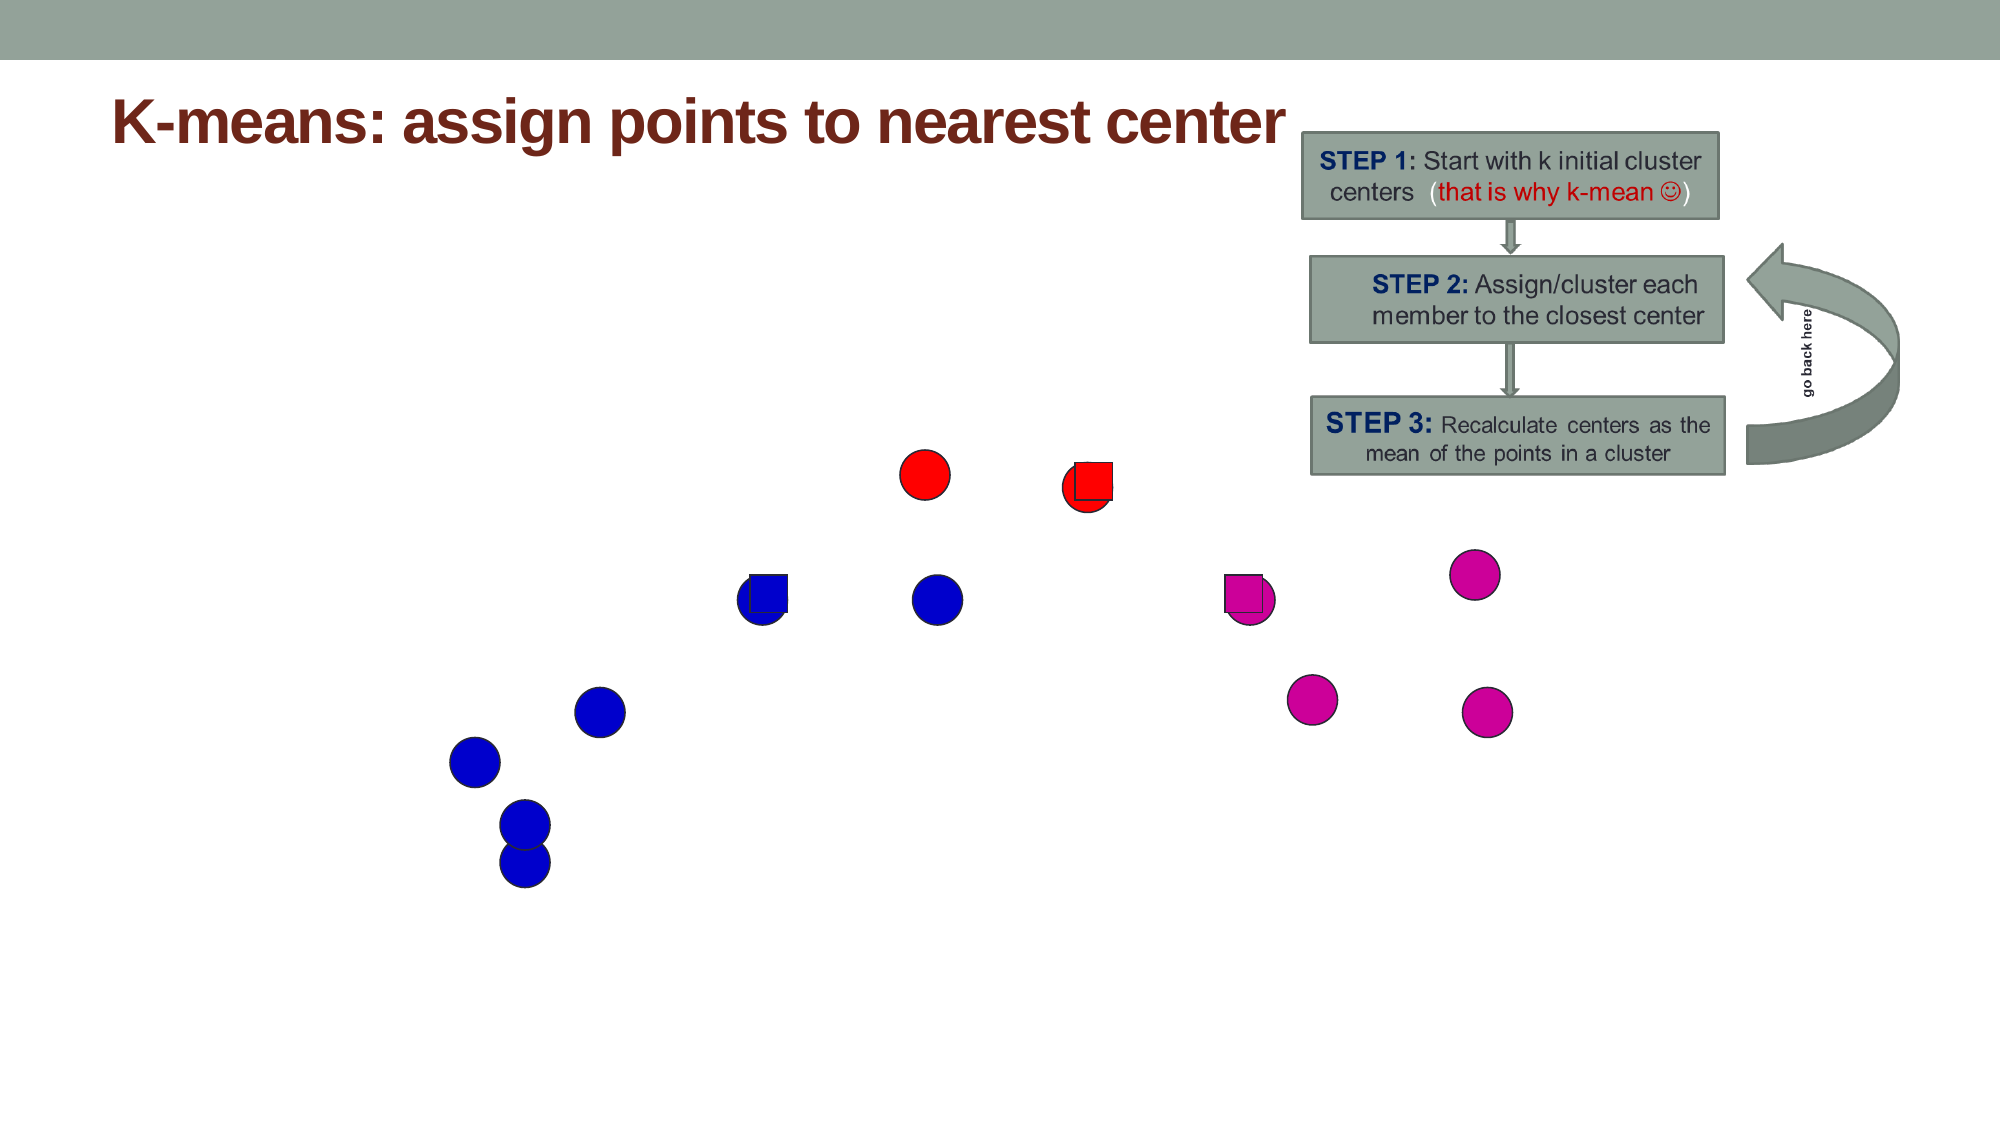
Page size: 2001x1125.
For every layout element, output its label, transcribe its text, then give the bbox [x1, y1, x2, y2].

text_box [1062, 466, 1110, 513]
text_box [750, 575, 788, 613]
text_box [912, 575, 963, 626]
text_box [900, 450, 951, 501]
text_box [737, 578, 784, 626]
text_box [1224, 575, 1263, 613]
text_box [450, 737, 501, 788]
text_box [1287, 674, 1338, 725]
picture [1301, 131, 1901, 480]
text_box [1449, 549, 1501, 601]
text_box [575, 687, 626, 738]
text_box [1228, 578, 1276, 626]
title K-means: assign points to nearest center [99, 73, 1900, 163]
text_box [500, 799, 551, 851]
text_box [1074, 462, 1113, 500]
text_box [500, 844, 551, 888]
text_box [1462, 687, 1513, 738]
